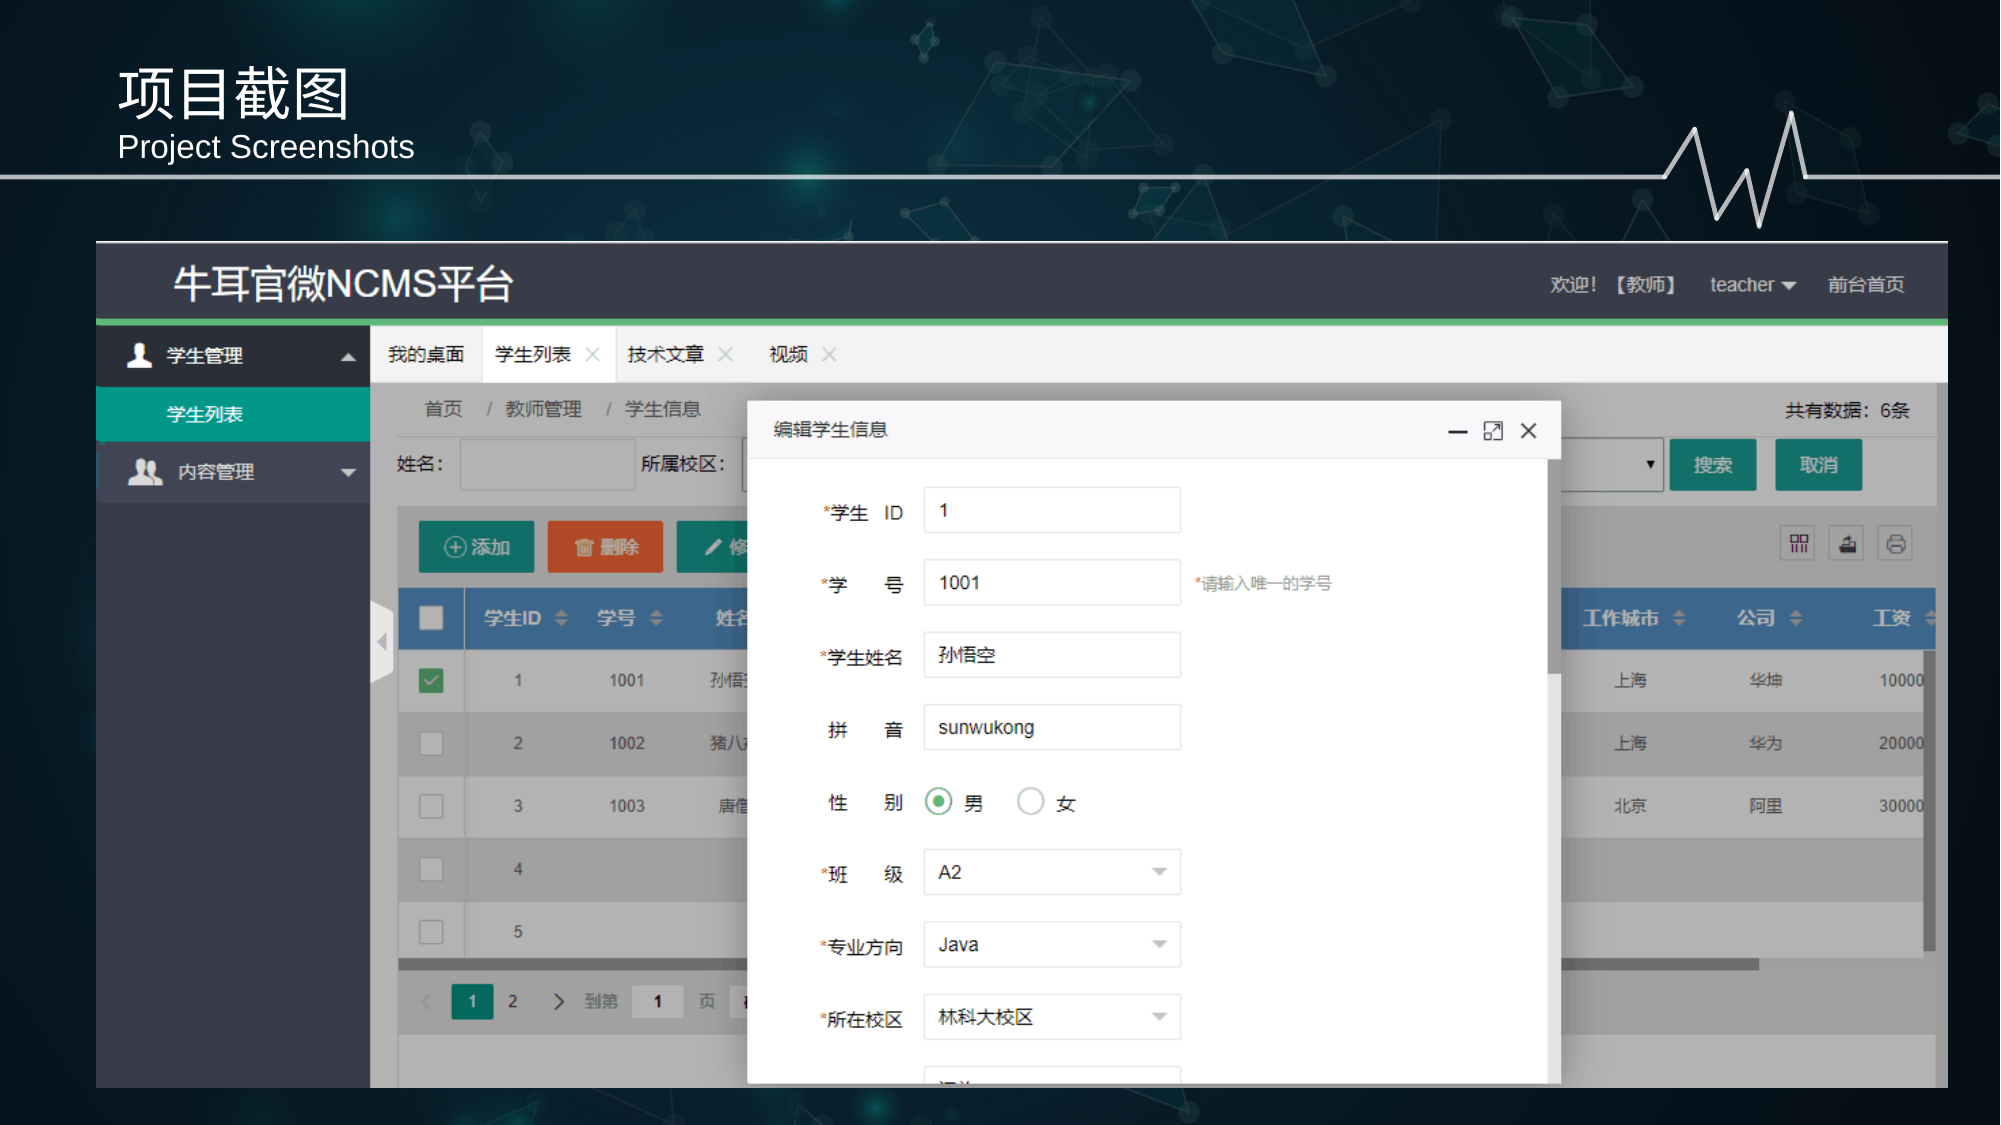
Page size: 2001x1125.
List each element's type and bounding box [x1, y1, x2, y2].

text_box [0, 112, 2000, 227]
picture [0, 0, 2000, 112]
picture [0, 227, 2000, 1125]
text_box [102, 49, 755, 174]
